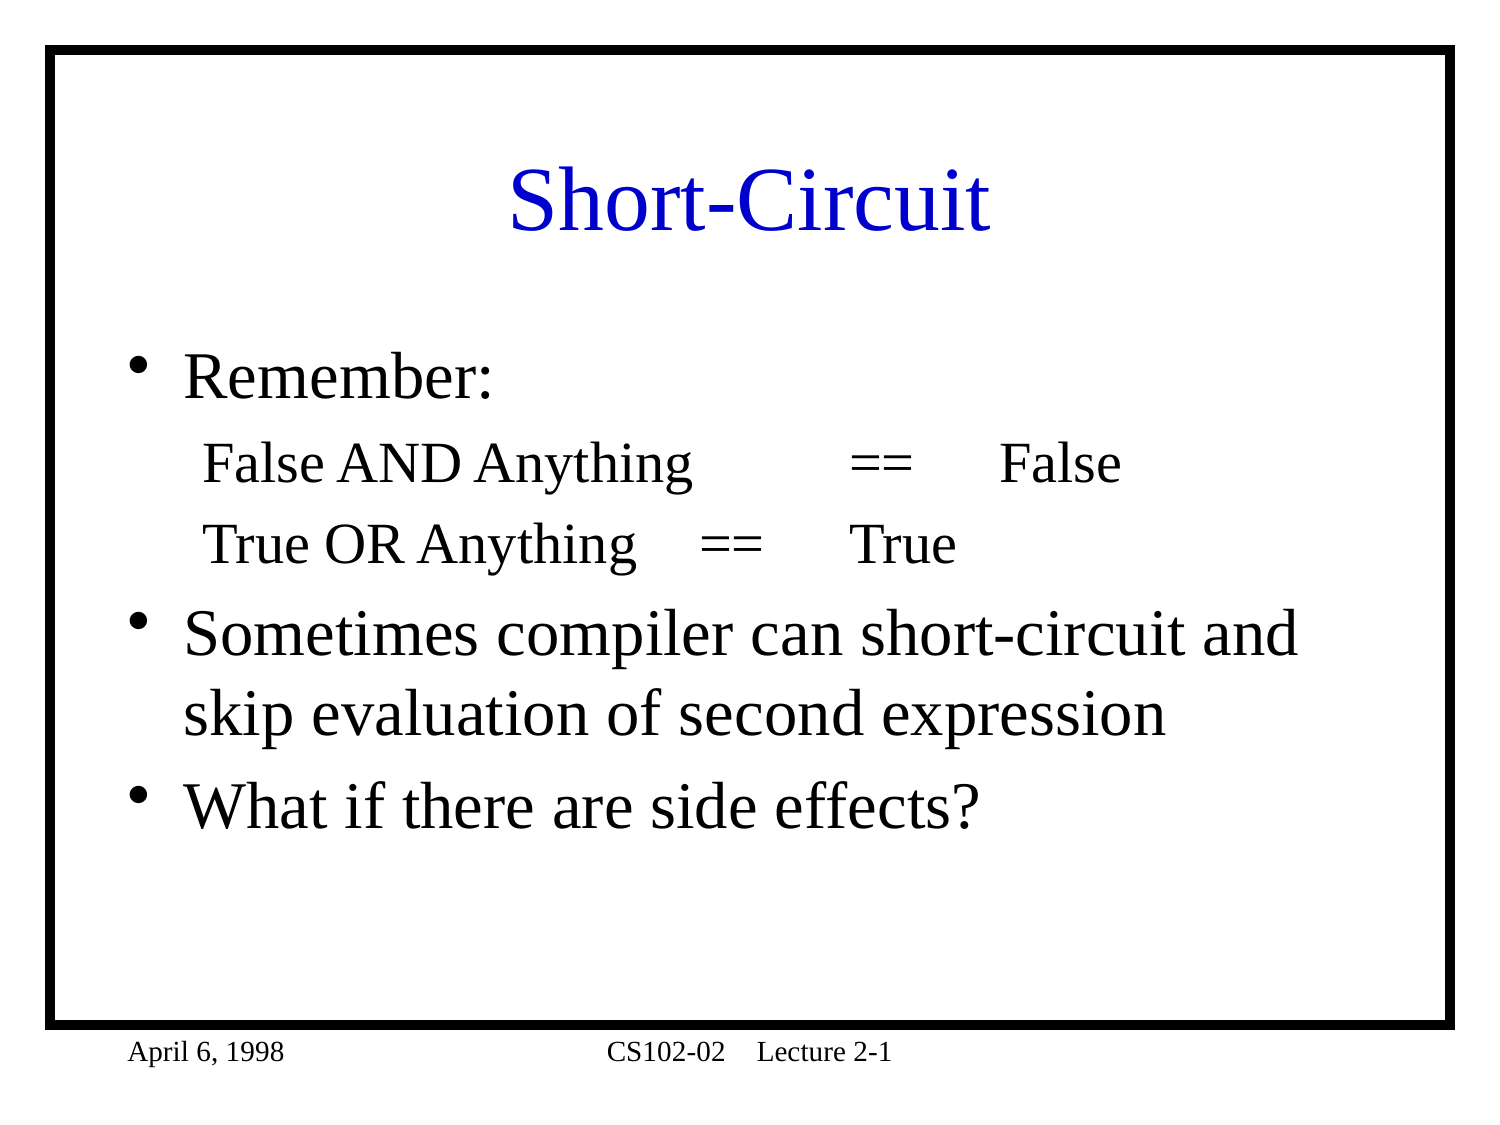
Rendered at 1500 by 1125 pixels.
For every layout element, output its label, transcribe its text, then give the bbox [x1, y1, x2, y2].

list Remember: False AND Anything == False True OR Anything == True Sometimes compiler can short-circuit and skip evaluation of second expression What if there are side effects? [111, 324, 1388, 1001]
title Short-Circuit [111, 99, 1388, 288]
